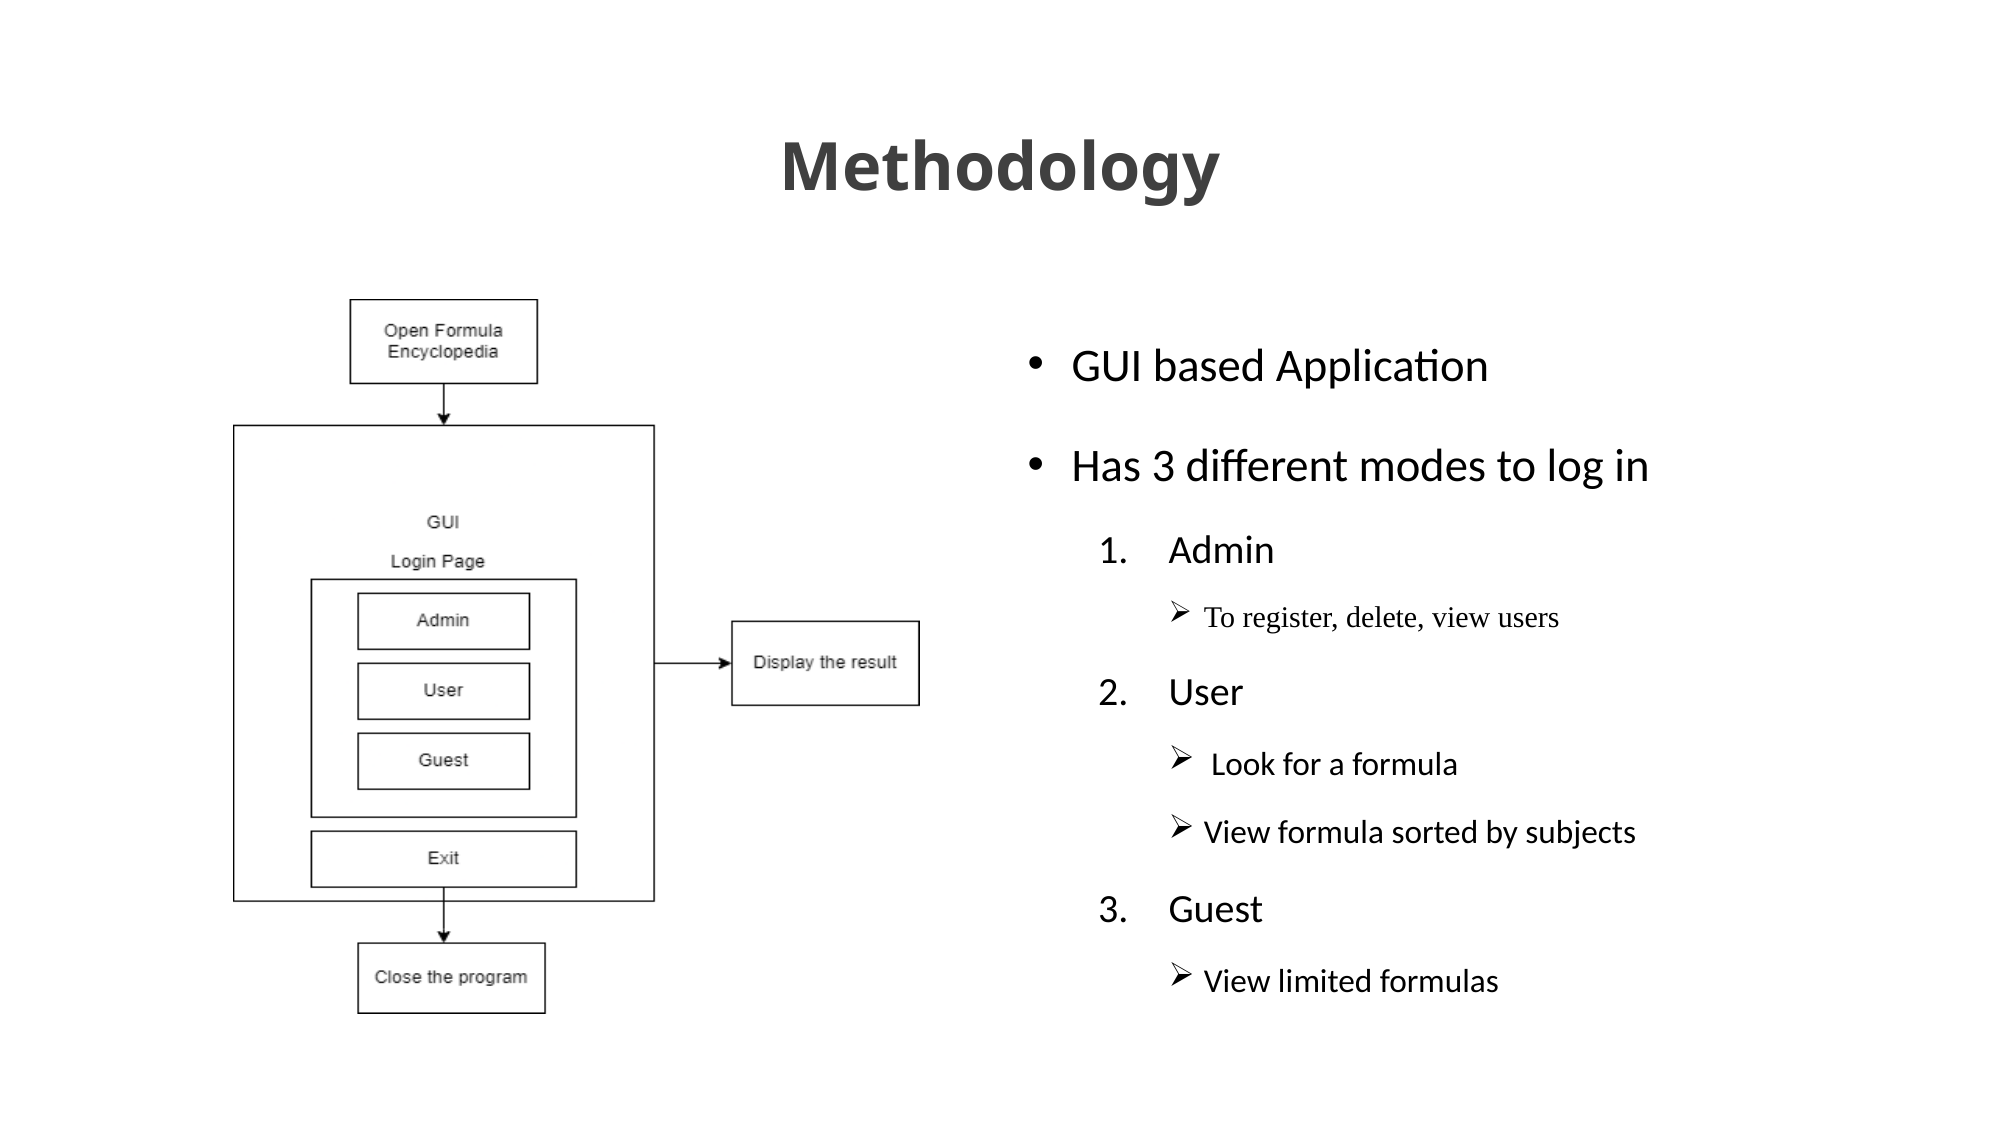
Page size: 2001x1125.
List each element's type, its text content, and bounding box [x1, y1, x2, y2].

list GUI based Application Has 3 different modes to log in Admin To register, delete, view users User Look for a formula View formula sorted by subjects Guest View limited formulas [1012, 299, 1863, 1014]
title Methodology [137, 59, 1863, 278]
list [233, 299, 920, 1014]
